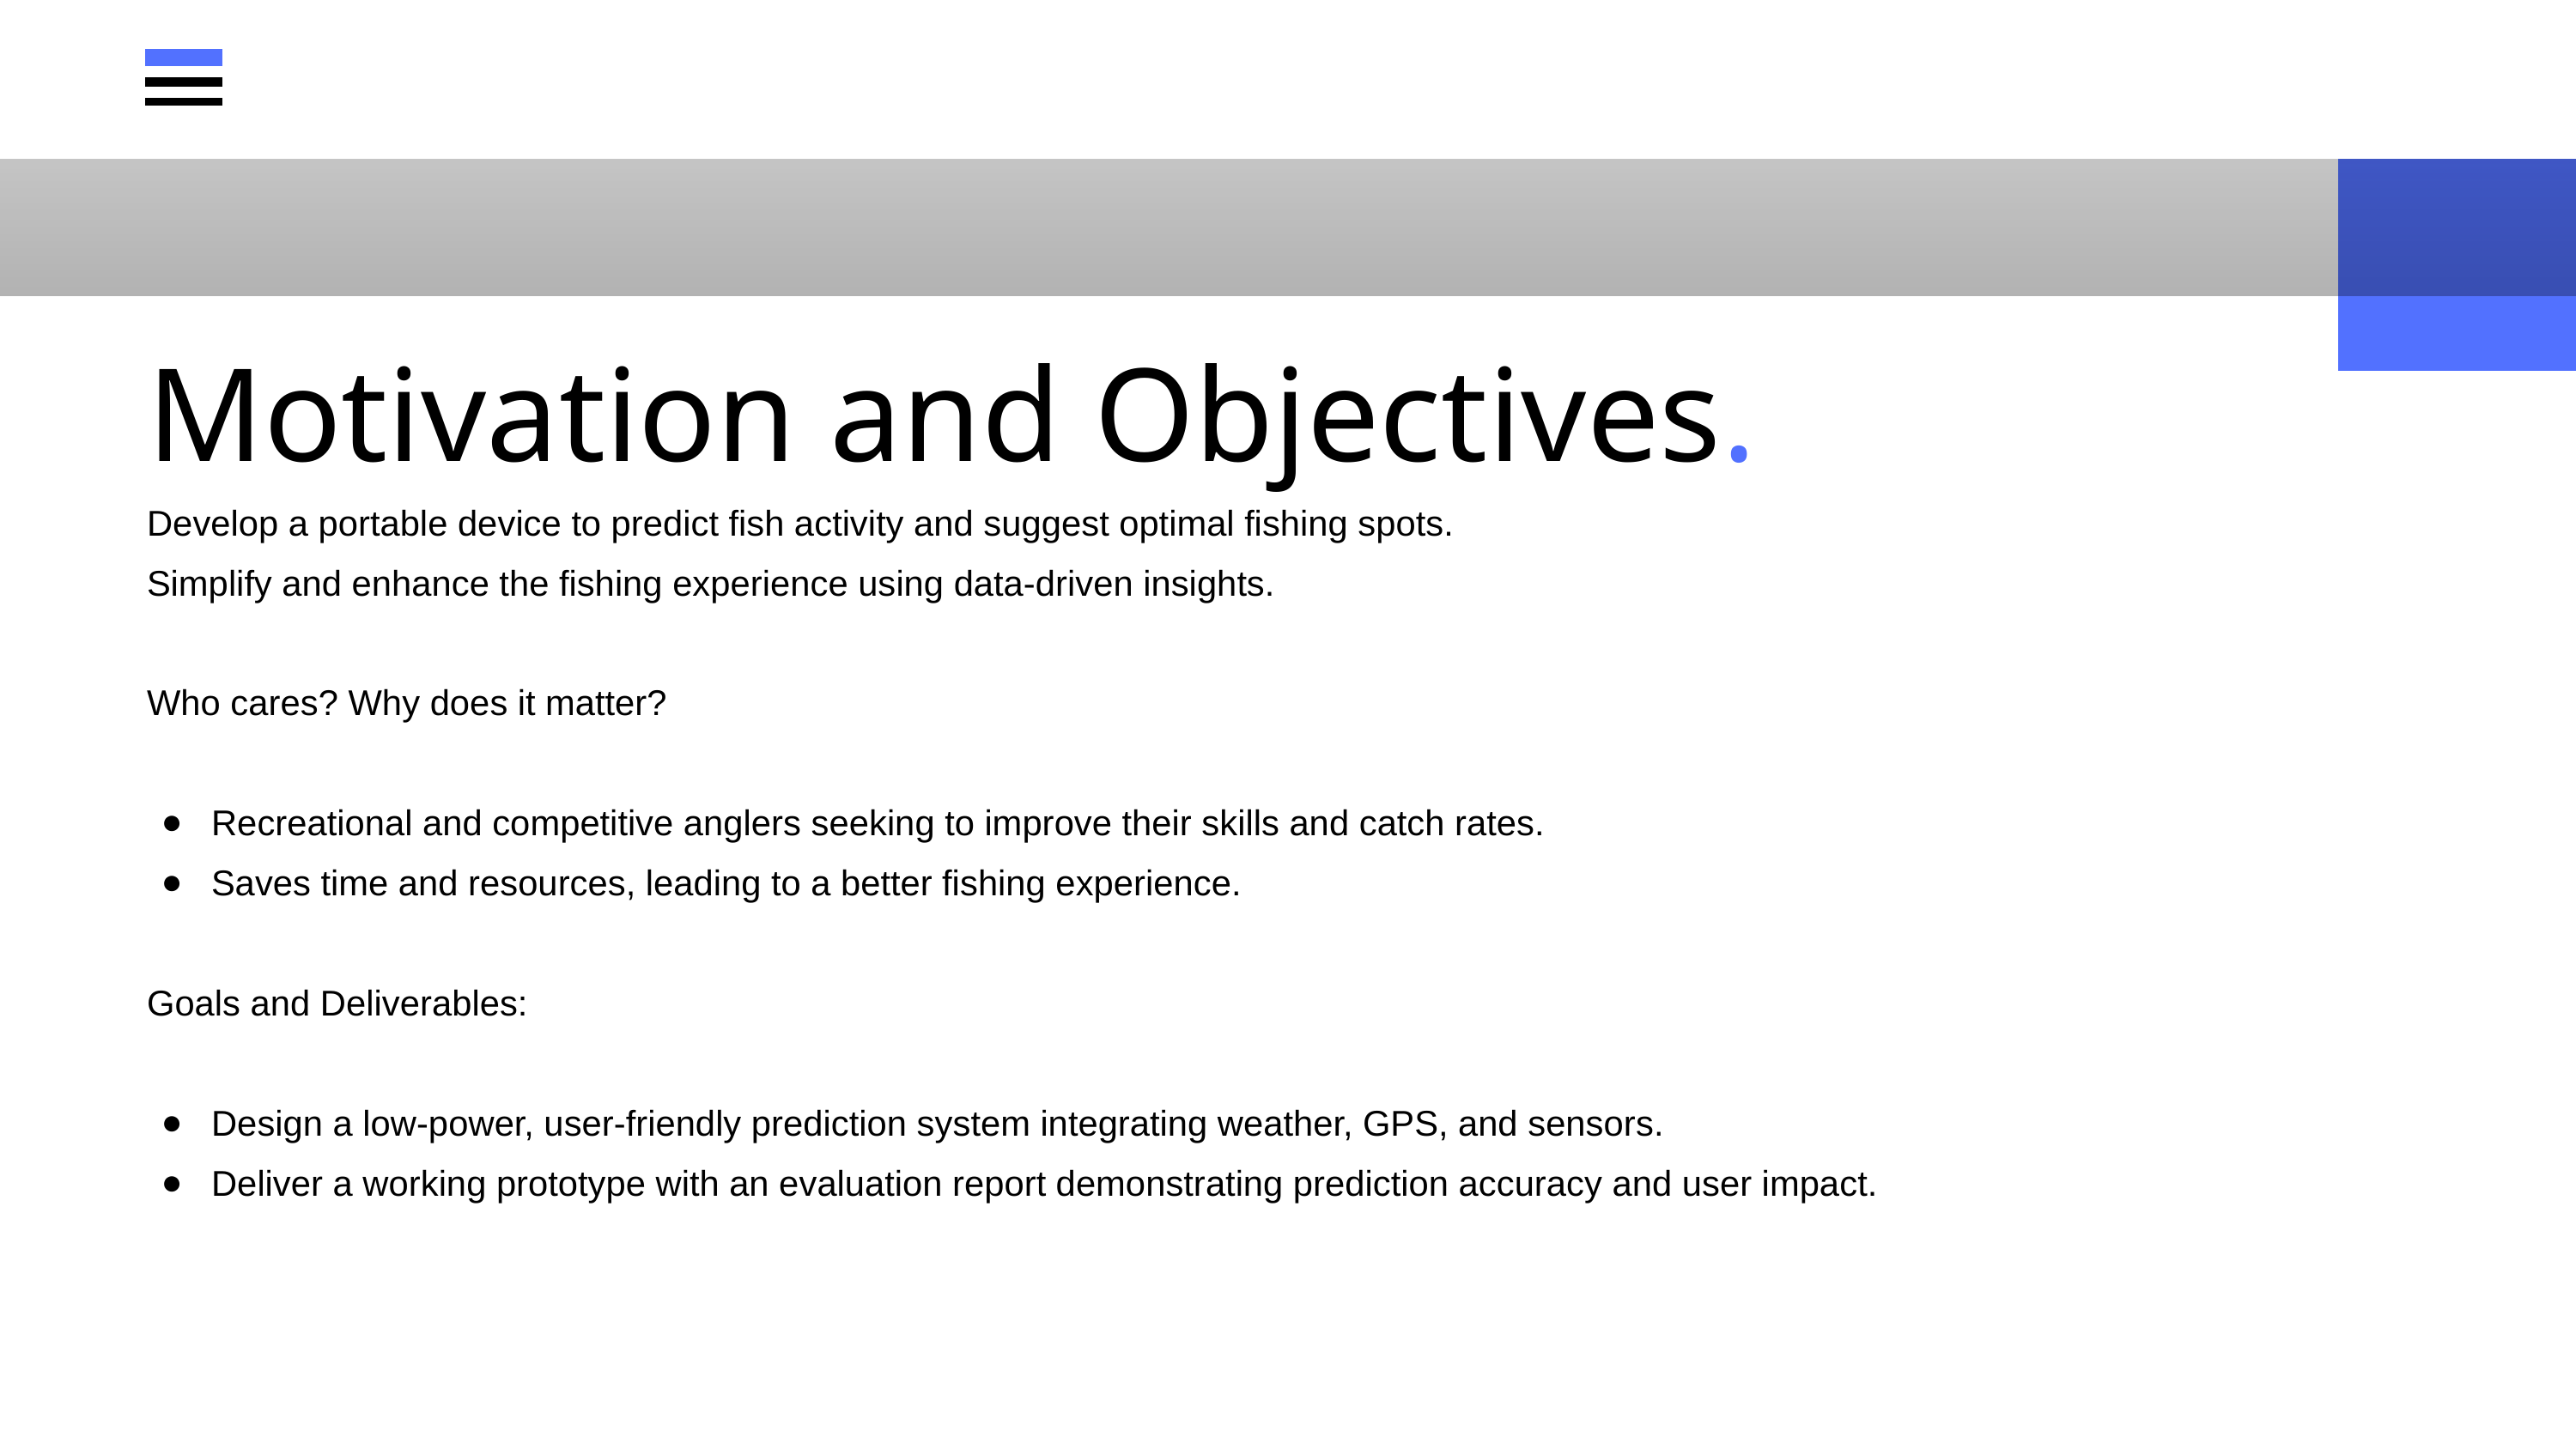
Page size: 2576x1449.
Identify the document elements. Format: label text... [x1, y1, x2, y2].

text_box Develop a portable device to predict fish activity and suggest optimal fishing spots. Simplify and enhance the fishing experience using data-driven insights. Who cares? Why does it matter? Recreational and competitive anglers seeking to improve their skills and catch rates. Saves time and resources, leading to a better fishing experience. Goals and Deliverables: Design a low-power, user-friendly prediction system integrating weather, GPS, and sensors. Deliver a working prototype with an evaluation report demonstrating prediction accuracy and user impact. [147, 482, 2358, 1204]
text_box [2337, 306, 2576, 372]
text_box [0, 0, 2576, 296]
text_box Motivation and Objectives. [147, 306, 2252, 482]
